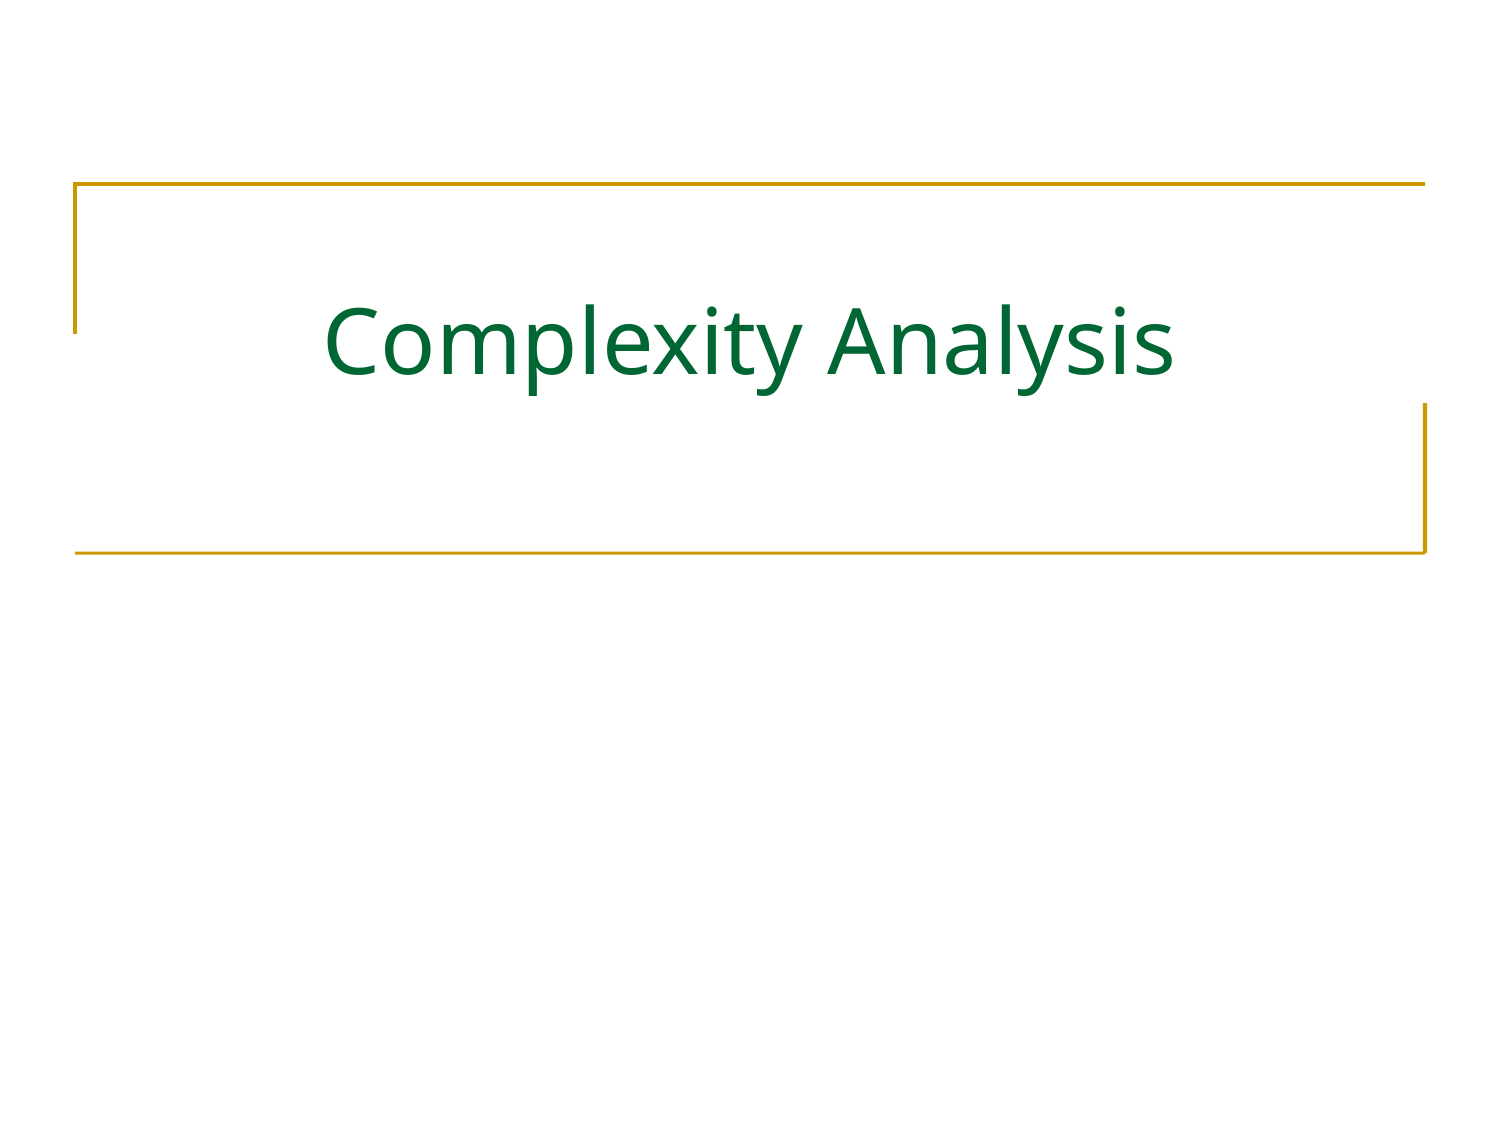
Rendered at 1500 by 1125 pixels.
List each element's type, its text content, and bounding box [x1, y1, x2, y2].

title Complexity Analysis [106, 275, 1394, 588]
